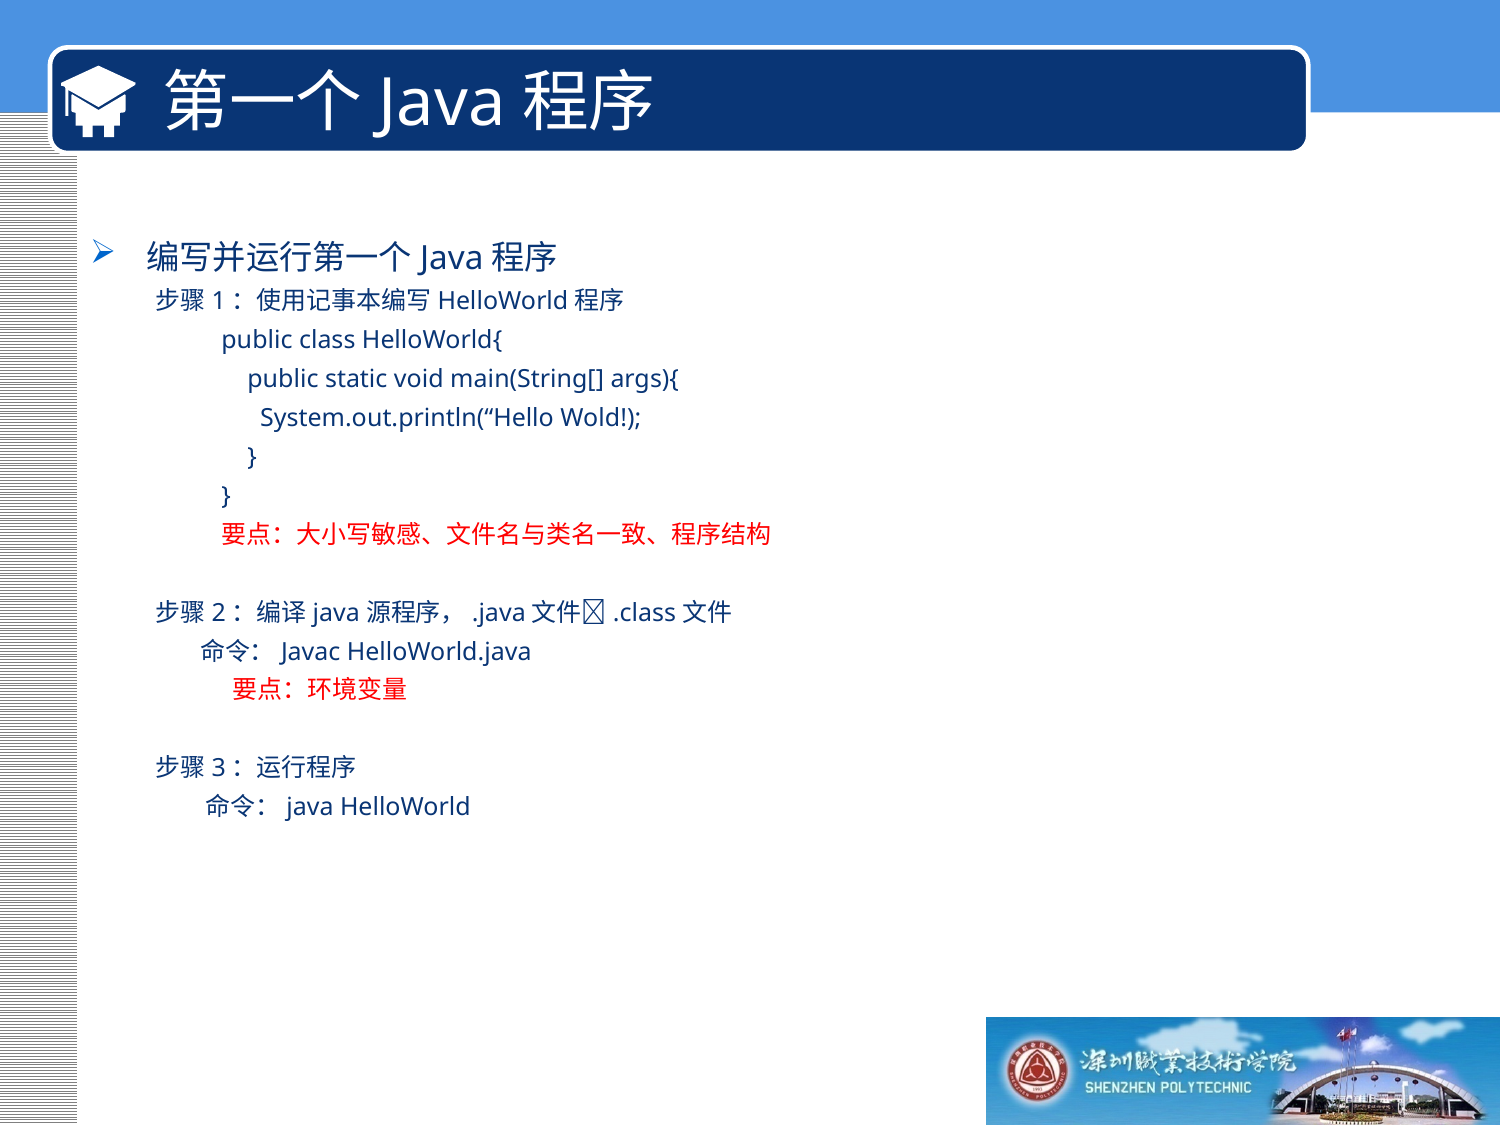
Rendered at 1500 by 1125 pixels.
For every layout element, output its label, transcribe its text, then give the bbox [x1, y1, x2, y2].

picture [986, 1017, 1500, 1125]
title 第一个Java程序 [147, 52, 1288, 145]
list 编写并运行第一个Java程序 步骤1：使用记事本编写HelloWorld程序 public class HelloWorld{ public static void main(String[] args){ System.out.println(“Hello Wold!); } } 要点：大小写敏感、文件名与类名一致、程序结构 步骤2：编译java源程序，.java文件.class文件 命令：Javac HelloWorld.java 要点：环境变量 步骤3：运行程序 命令：java HelloWorld [75, 176, 1425, 1038]
